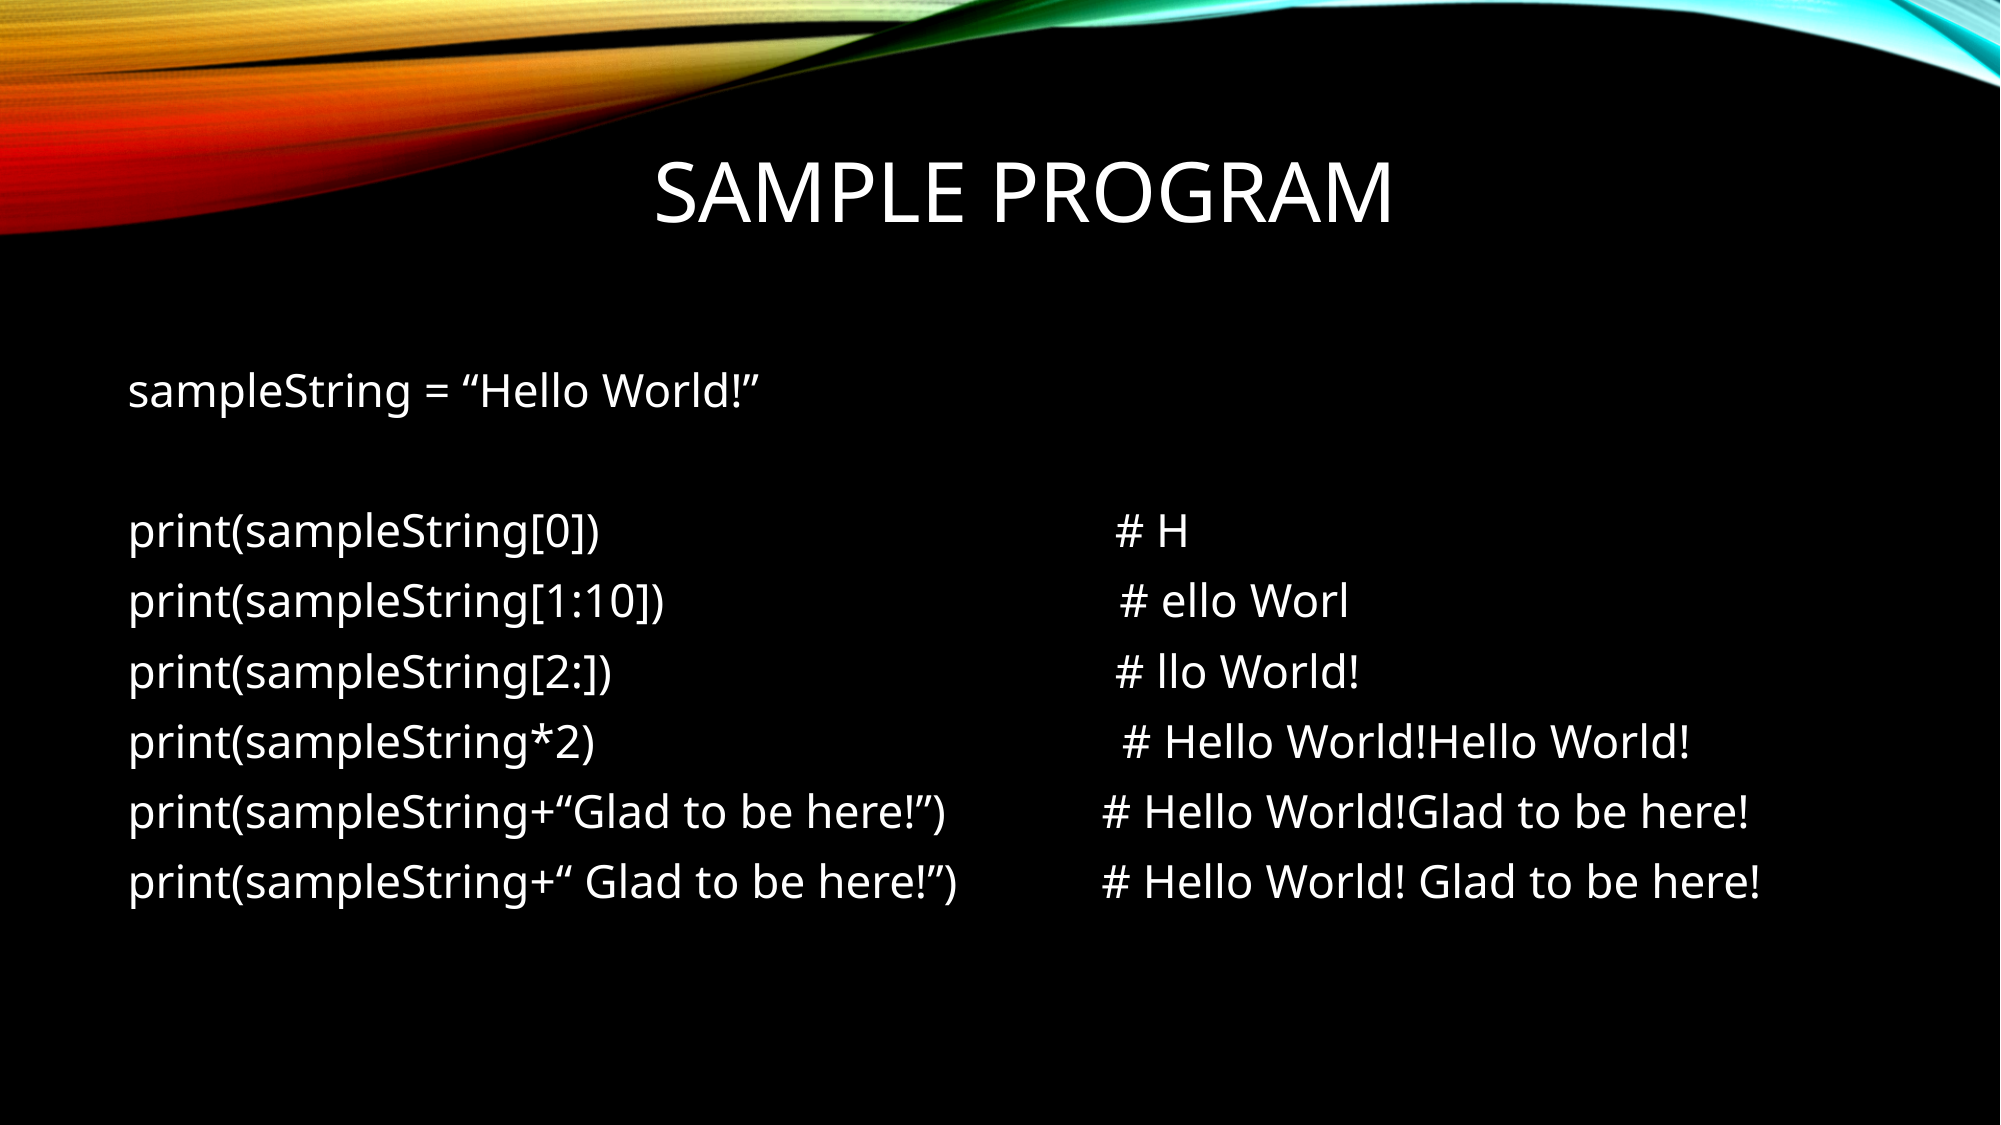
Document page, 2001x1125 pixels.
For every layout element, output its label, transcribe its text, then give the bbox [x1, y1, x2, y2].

list sampleString = “Hello World!” print(sampleString[0]) # H print(sampleString[1:10]) # ello Worl print(sampleString[2:]) # llo World! print(sampleString*2) # Hello World!Hello World! print(sampleString+“Glad to be here!”) # Hello World!Glad to be here! print(sampleString+“ Glad to be here!”) # Hello World! Glad to be here! [112, 360, 1888, 1021]
title Sample program [0, 89, 1413, 302]
picture [0, 0, 2000, 237]
